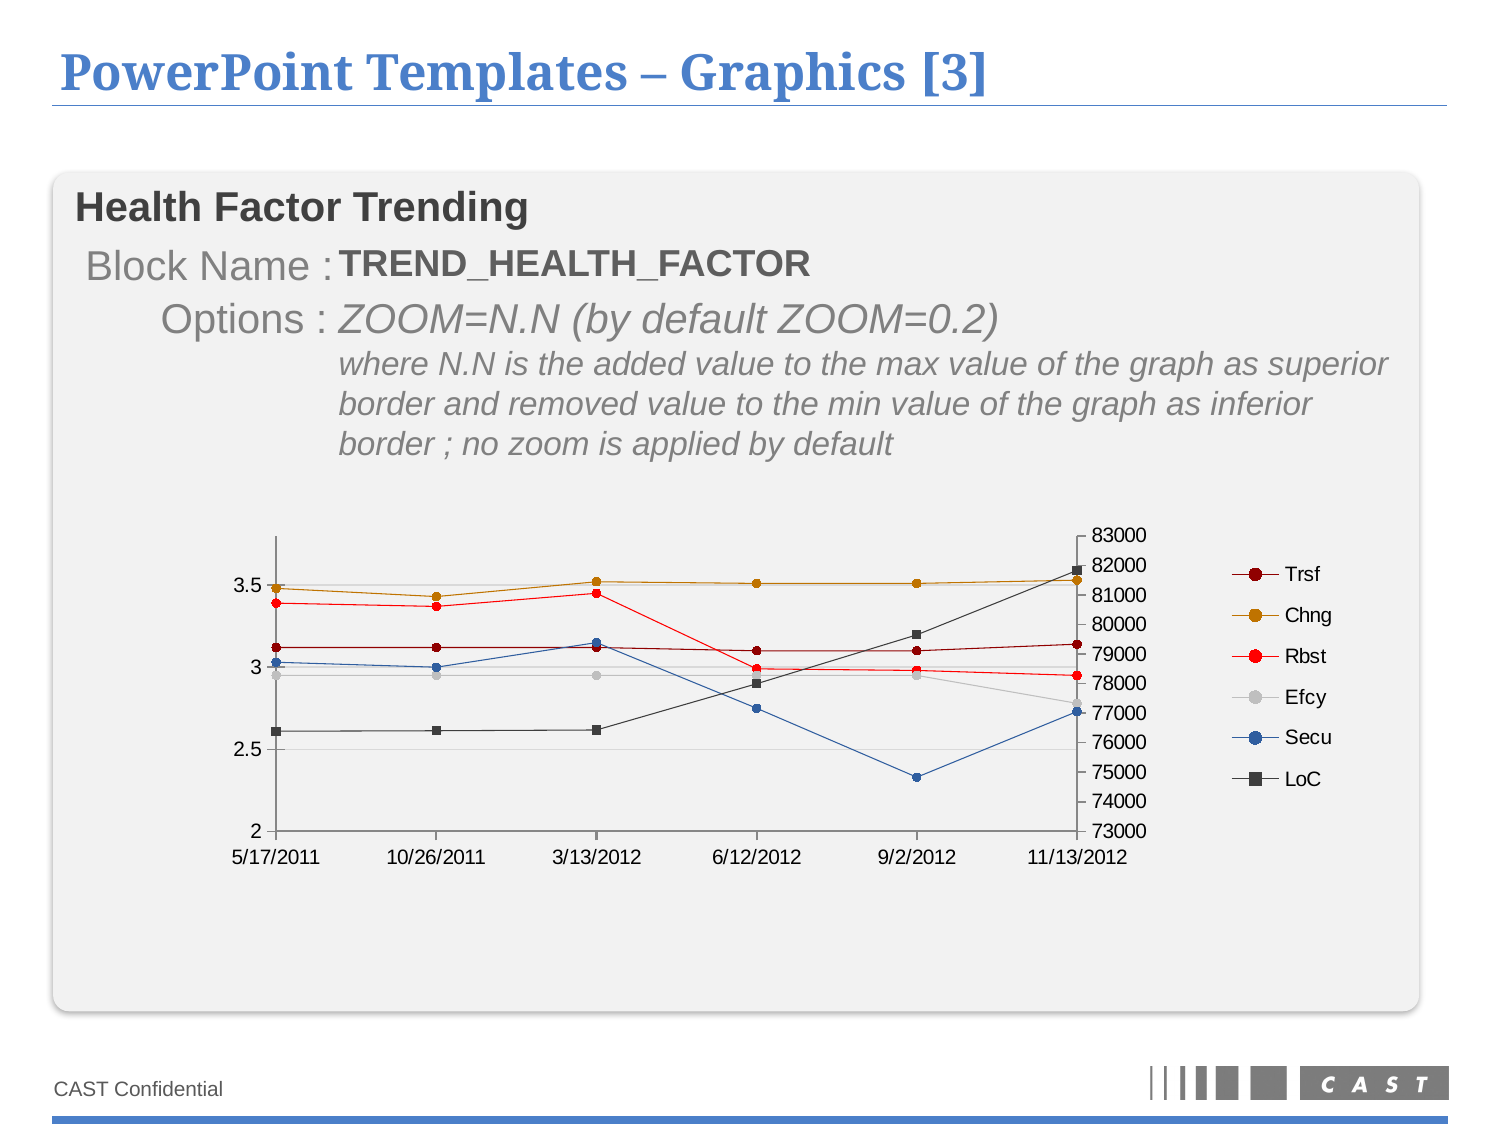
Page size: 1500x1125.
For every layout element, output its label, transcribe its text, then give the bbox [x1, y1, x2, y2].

text_box Options : [145, 284, 343, 349]
chart [209, 471, 1356, 976]
text_box ZOOM=N.N (by default ZOOM=0.2) where N.N is the added value to the max value of the graph as superior border and removed value to the min value of the graph as inferior border ; no zoom is applied by default [323, 284, 1412, 470]
text_box Block Name : [70, 231, 349, 297]
text_box [52, 171, 1420, 1013]
text_box Health Factor Trending [45, 172, 1382, 238]
picture [1149, 1066, 1450, 1100]
text_box TREND_HEALTH_FACTOR [349, 231, 1412, 284]
title PowerPoint Templates – Graphics [3] [52, 38, 1448, 102]
